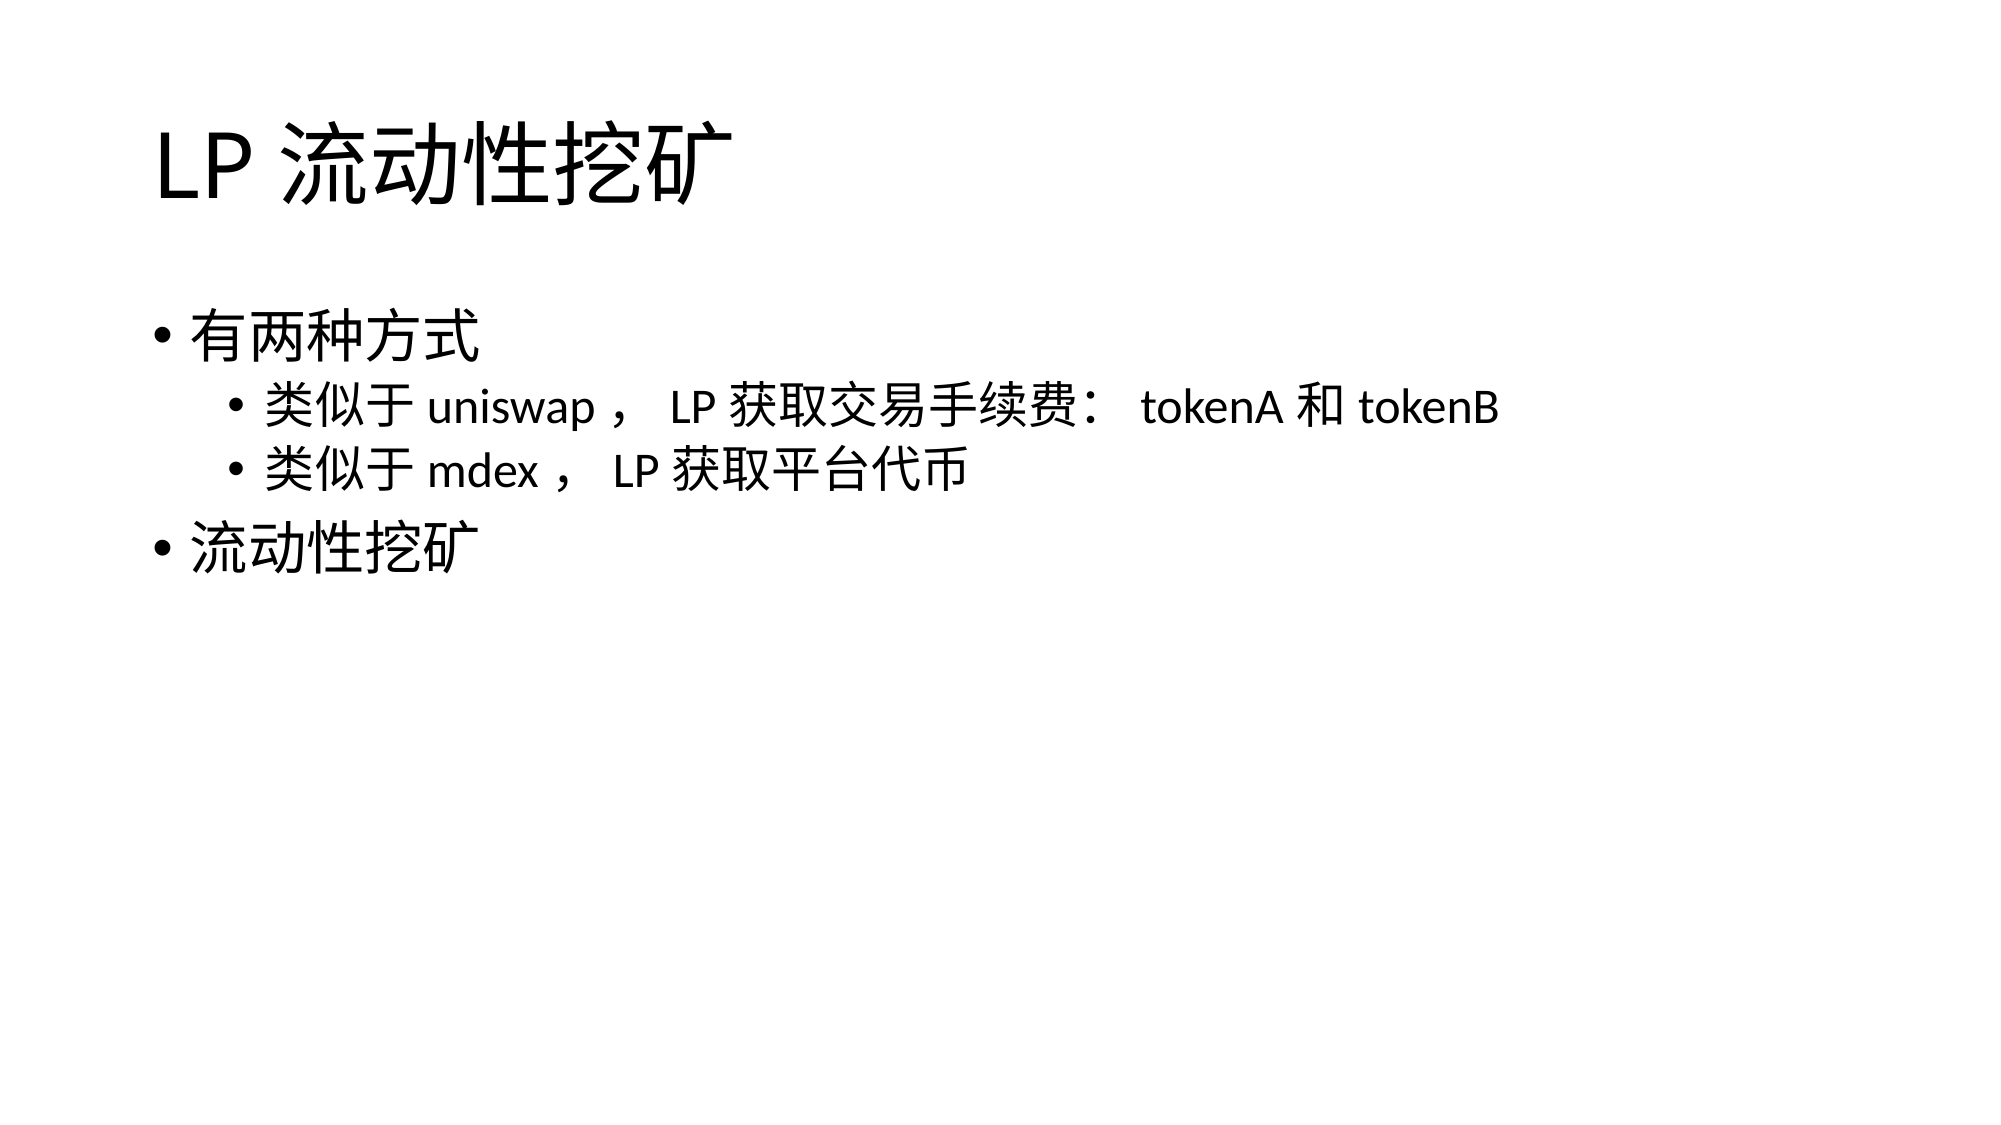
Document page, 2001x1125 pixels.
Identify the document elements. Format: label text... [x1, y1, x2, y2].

list 有两种方式 类似于uniswap，LP获取交易手续费：tokenA和tokenB 类似于mdex，LP获取平台代币 流动性挖矿 [137, 299, 1863, 1014]
title LP流动性挖矿 [137, 59, 1863, 278]
